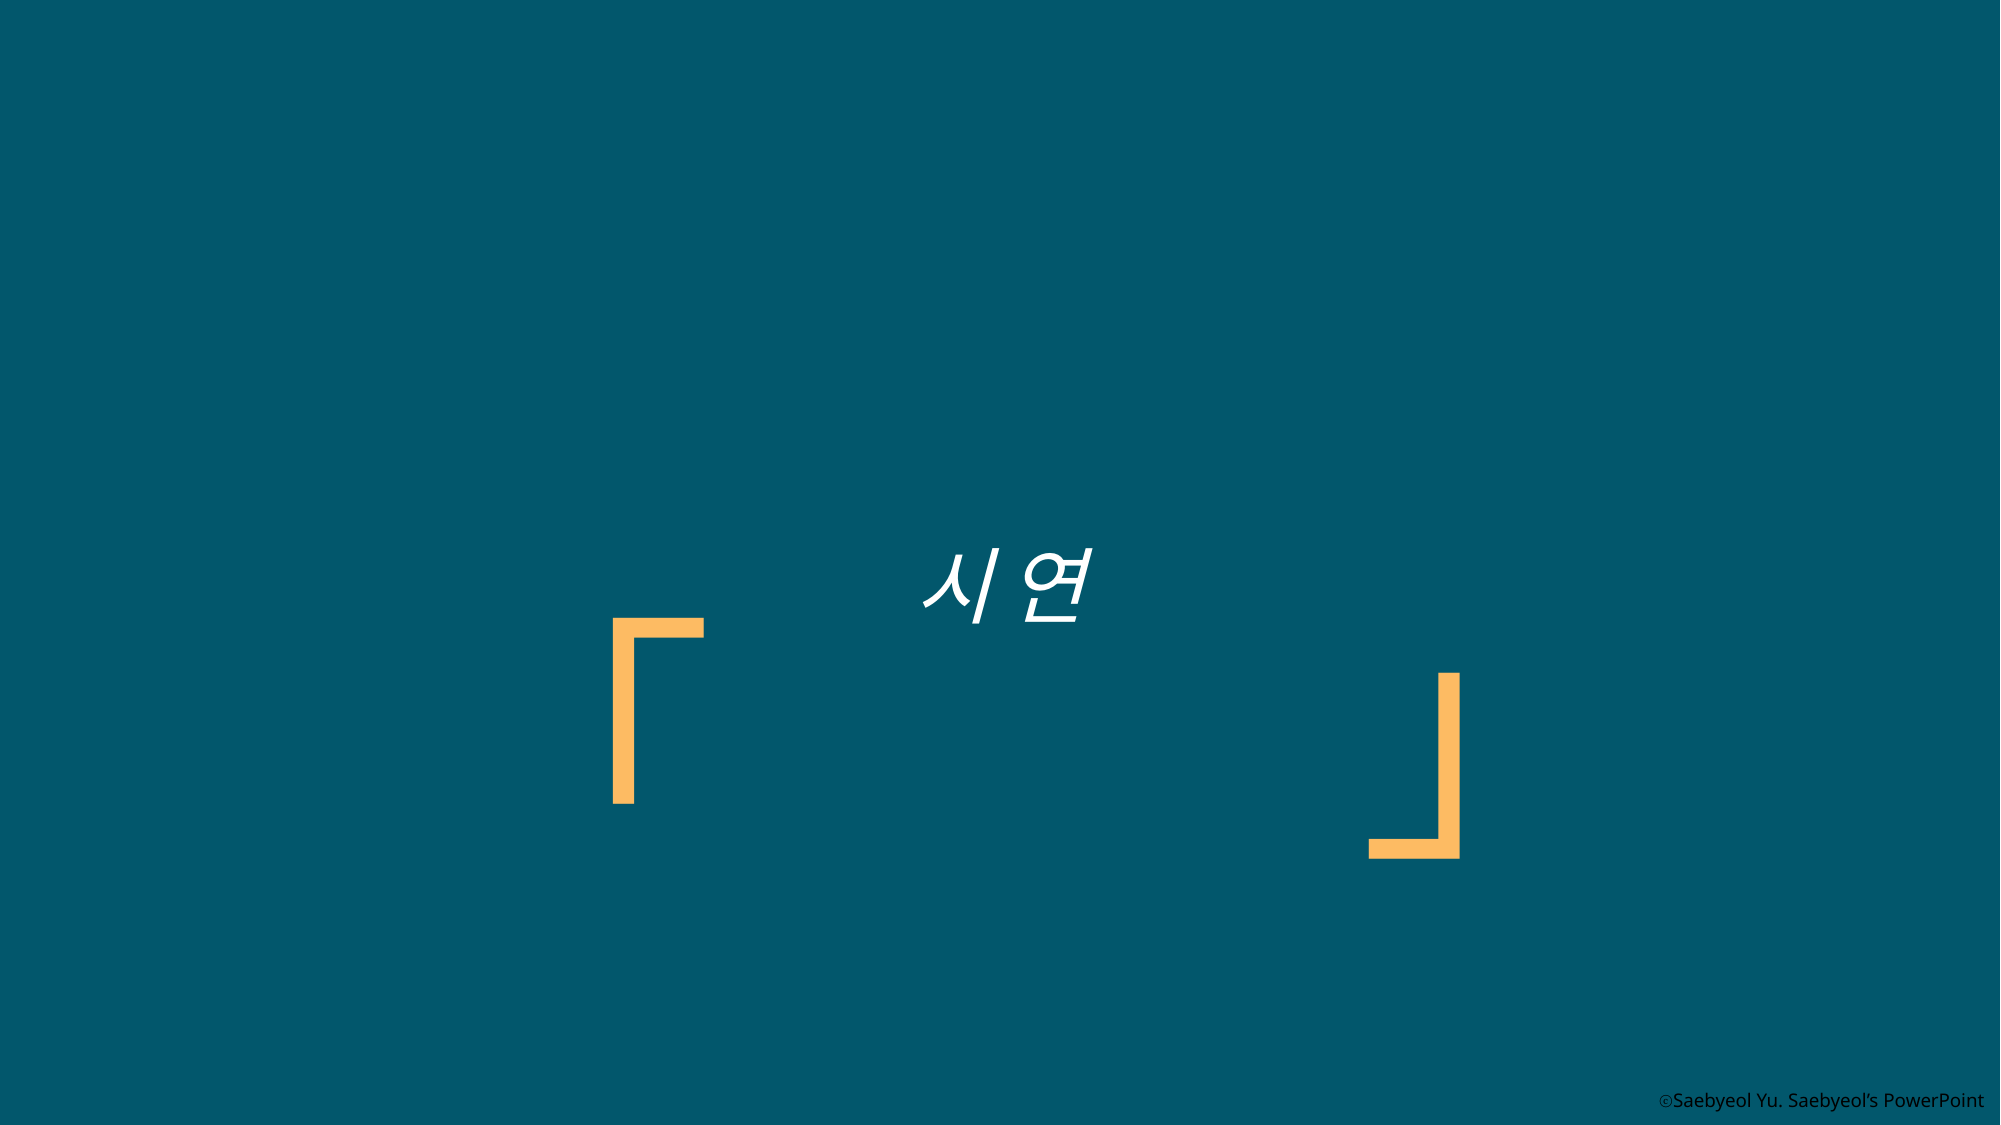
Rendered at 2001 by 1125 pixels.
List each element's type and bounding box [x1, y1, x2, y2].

text_box [411, 221, 1559, 904]
